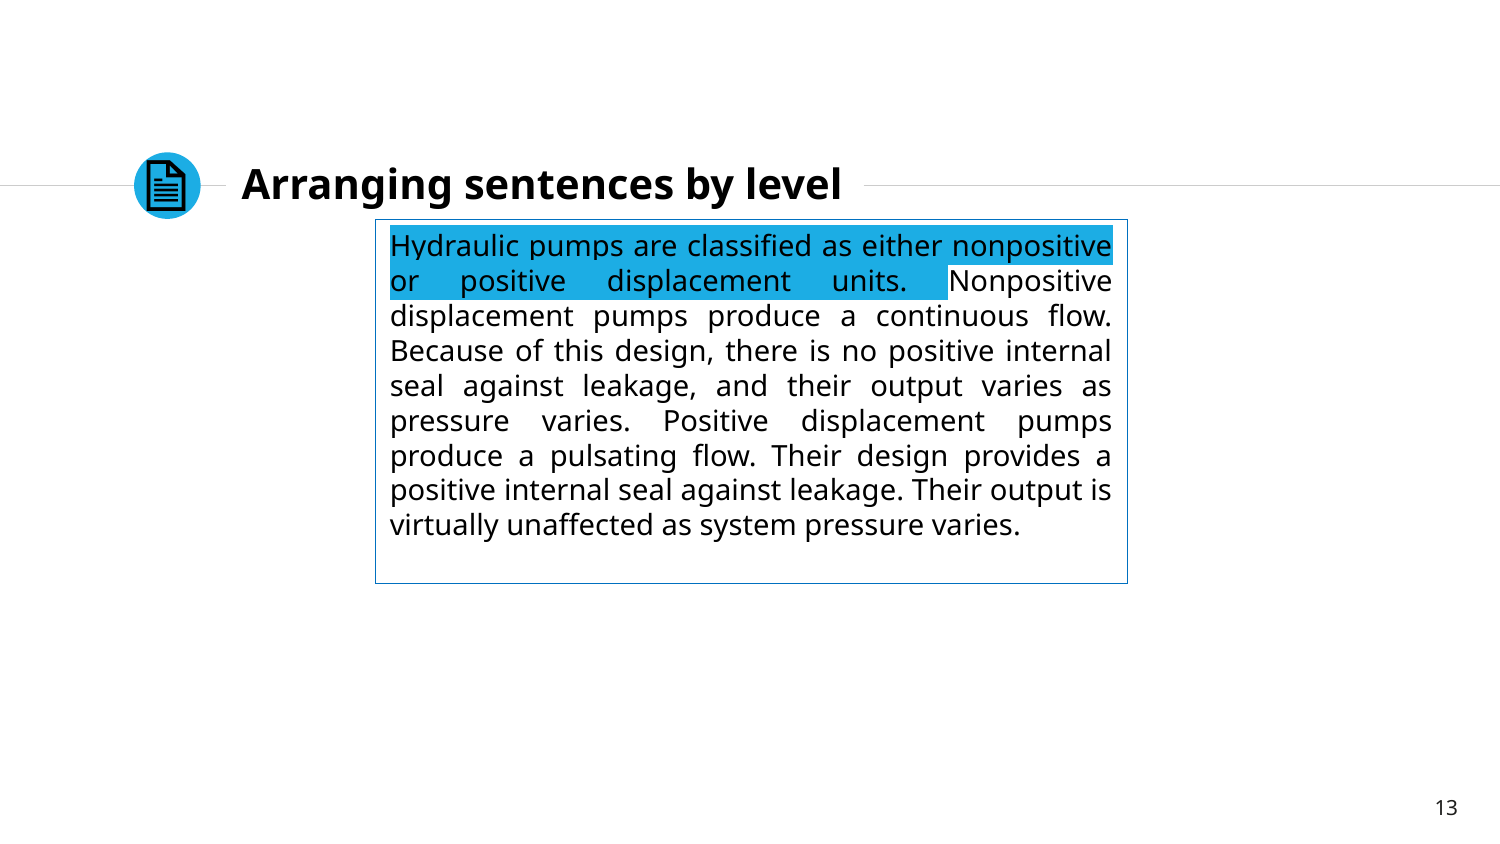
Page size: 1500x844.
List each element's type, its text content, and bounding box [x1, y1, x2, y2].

picture [135, 155, 196, 216]
text_box Hydraulic pumps are classified as either nonpositive or positive displacement units. Nonpositive displacement pumps produce a continuous flow. Because of this design, there is no positive internal seal against leakage, and their output varies as pressure varies. Positive displacement pumps produce a pulsating flow. Their design provides a positive internal seal against leakage. Their output is virtually unaffected as system pressure varies. [375, 219, 1128, 584]
title Arranging sentences by level [226, 146, 863, 219]
slide_number 13 [1401, 779, 1492, 844]
